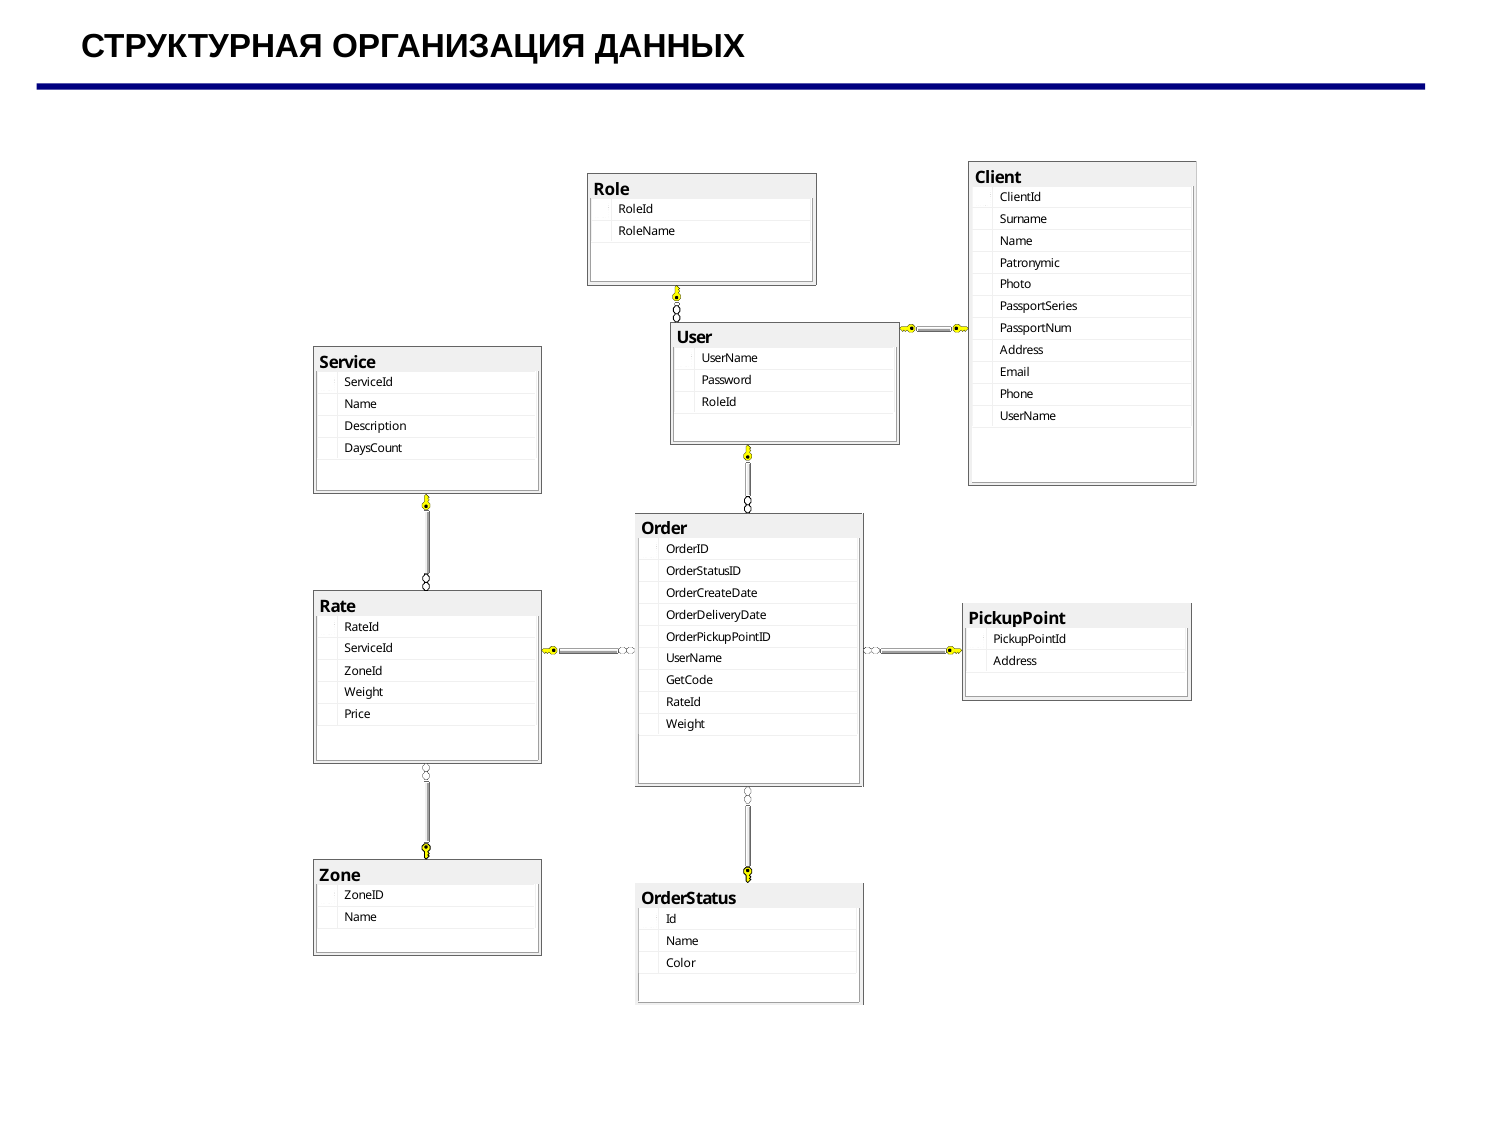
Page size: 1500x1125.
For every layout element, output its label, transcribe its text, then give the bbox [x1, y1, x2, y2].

picture [312, 160, 1197, 1006]
text_box СТРУКТУРНАЯ ОРГАНИЗАЦИЯ ДАННЫХ [0, 16, 1082, 72]
